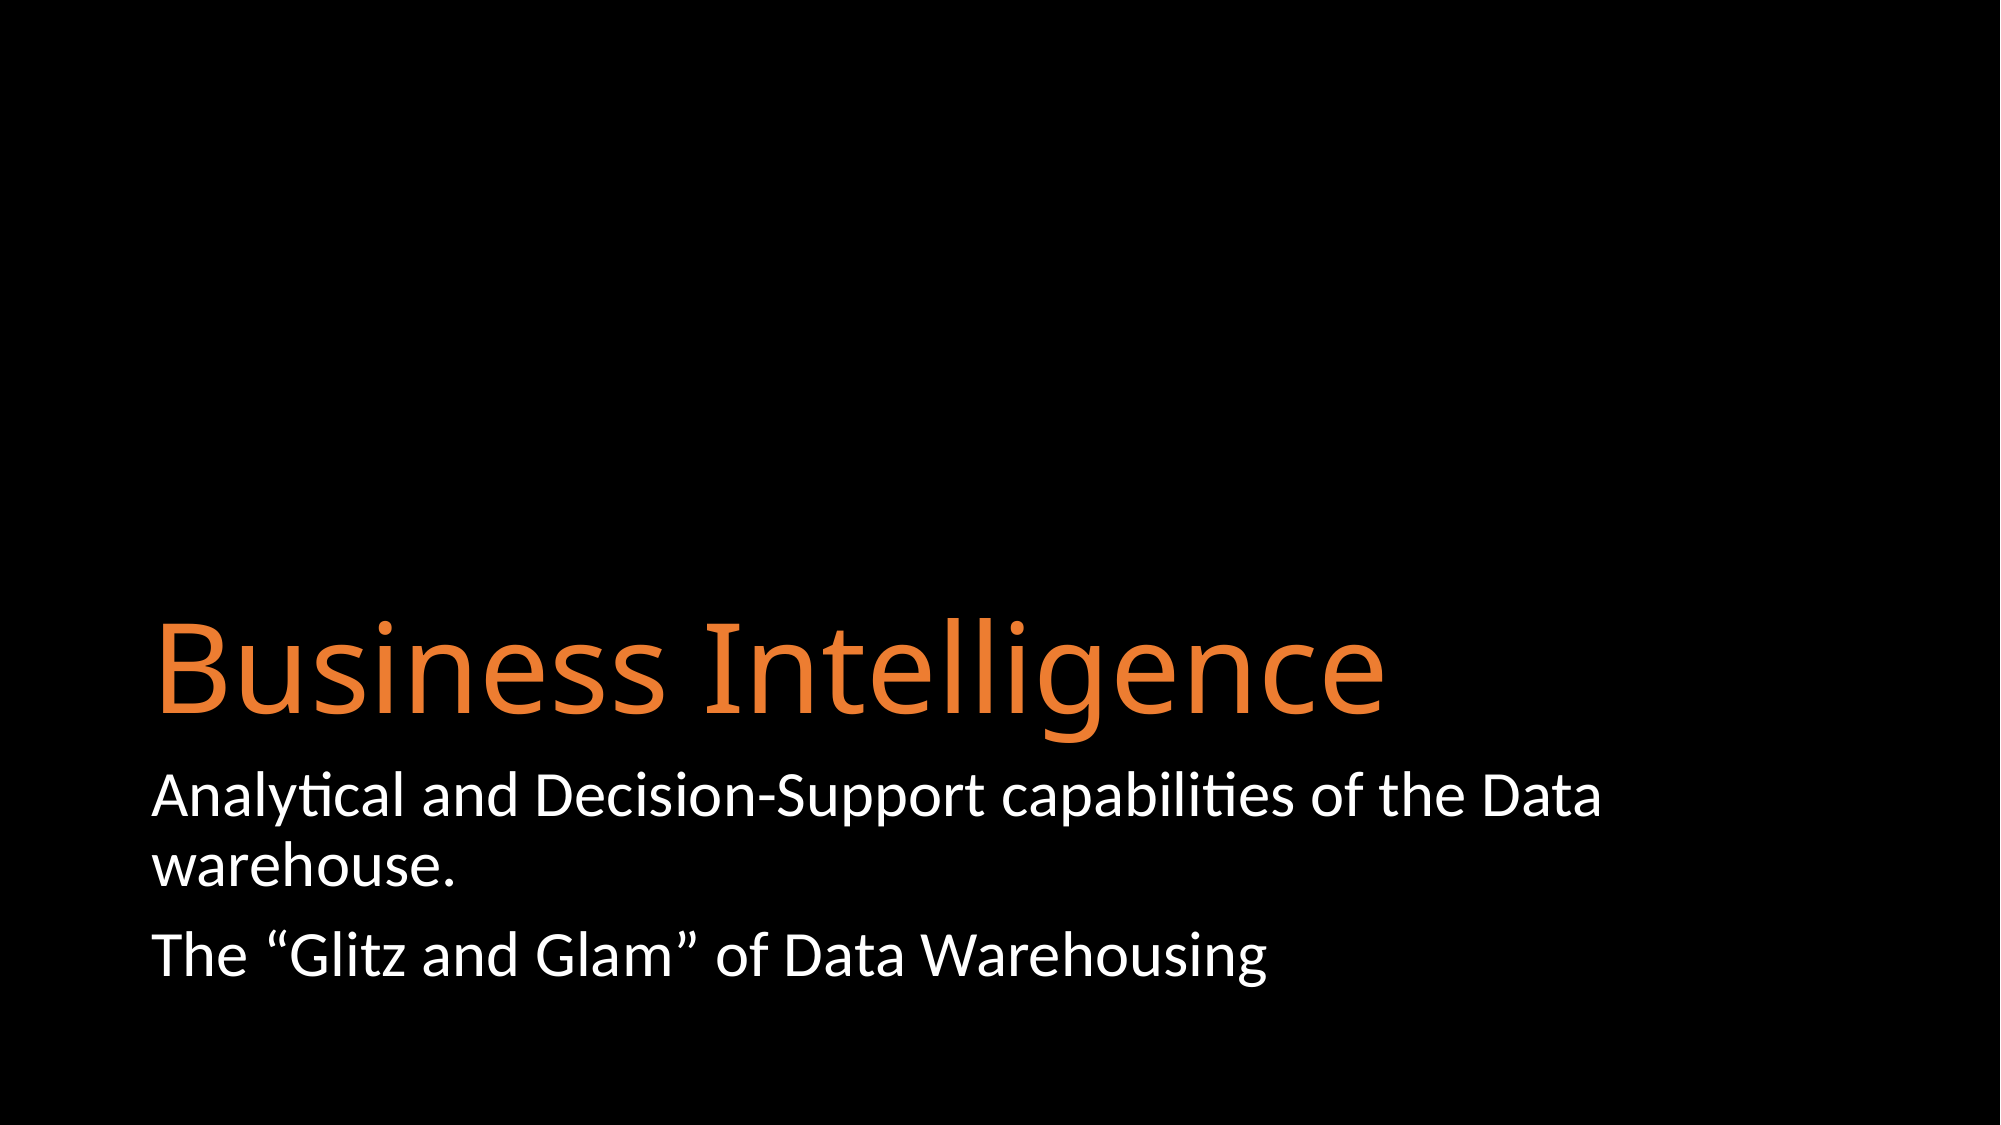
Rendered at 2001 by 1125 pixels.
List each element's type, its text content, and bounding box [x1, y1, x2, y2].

title Business Intelligence [136, 280, 1862, 749]
list Analytical and Decision-Support capabilities of the Data warehouse. The “Glitz and Glam” of Data Warehousing [136, 752, 1862, 999]
